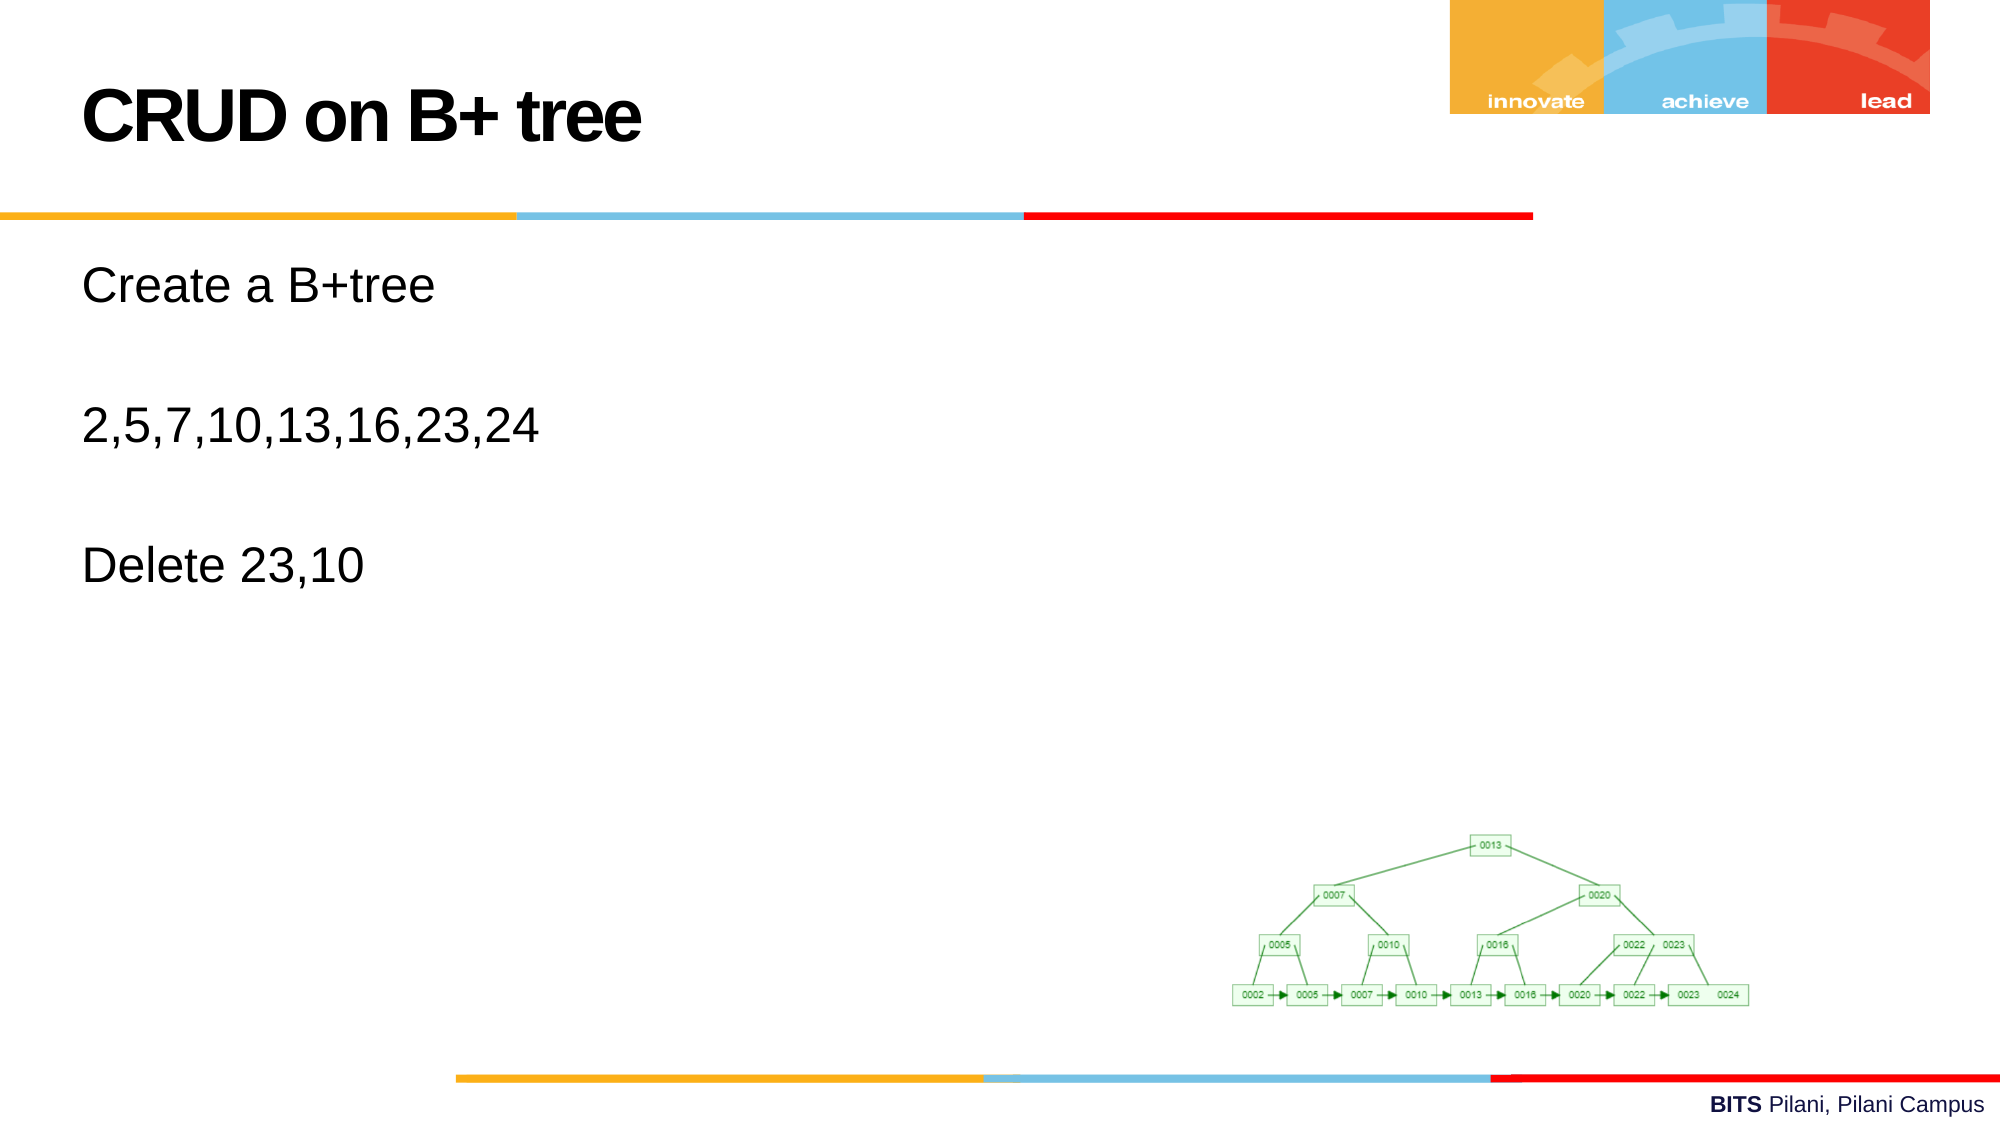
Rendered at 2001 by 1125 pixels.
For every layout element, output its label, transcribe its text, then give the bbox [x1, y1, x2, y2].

picture [1212, 824, 1761, 1020]
list Create a B+tree 2,5,7,10,13,16,23,24 Delete 23,10 [66, 245, 726, 609]
picture [1449, 0, 1930, 114]
list CRUD on B+ tree [66, 24, 1450, 213]
